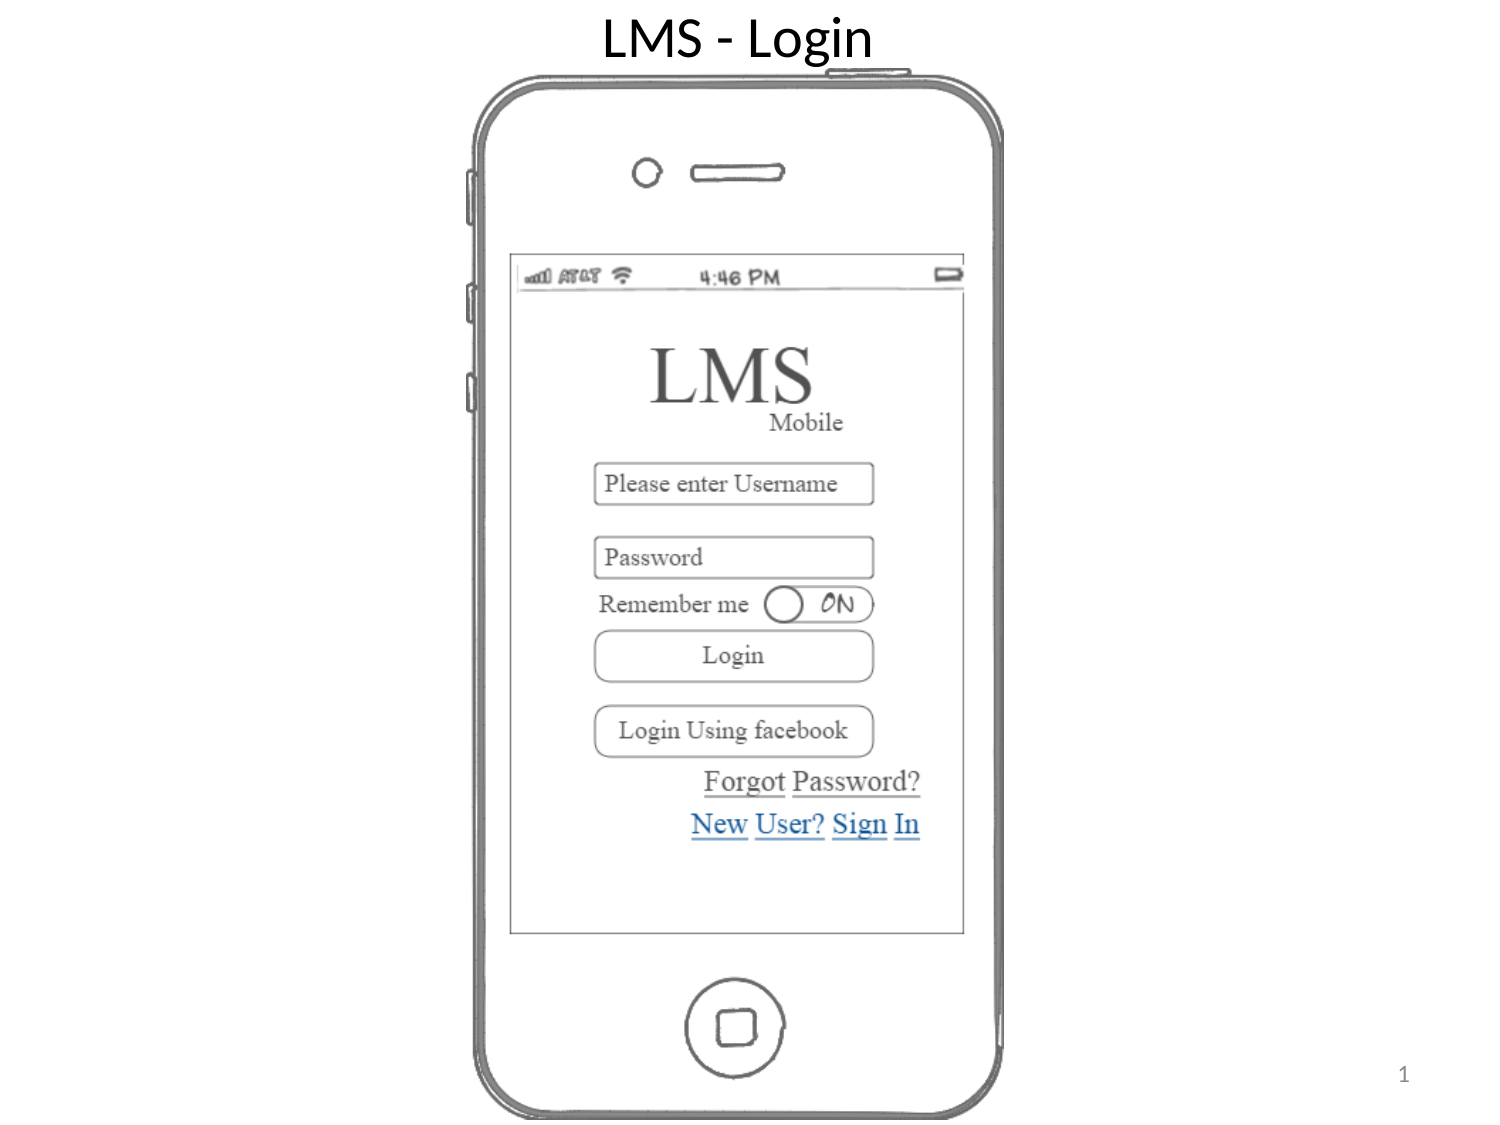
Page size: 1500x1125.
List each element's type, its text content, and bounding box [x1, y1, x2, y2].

slide_number 1 [1074, 1042, 1425, 1103]
picture [466, 67, 1005, 1121]
text_box LMS - Login [504, 0, 986, 66]
